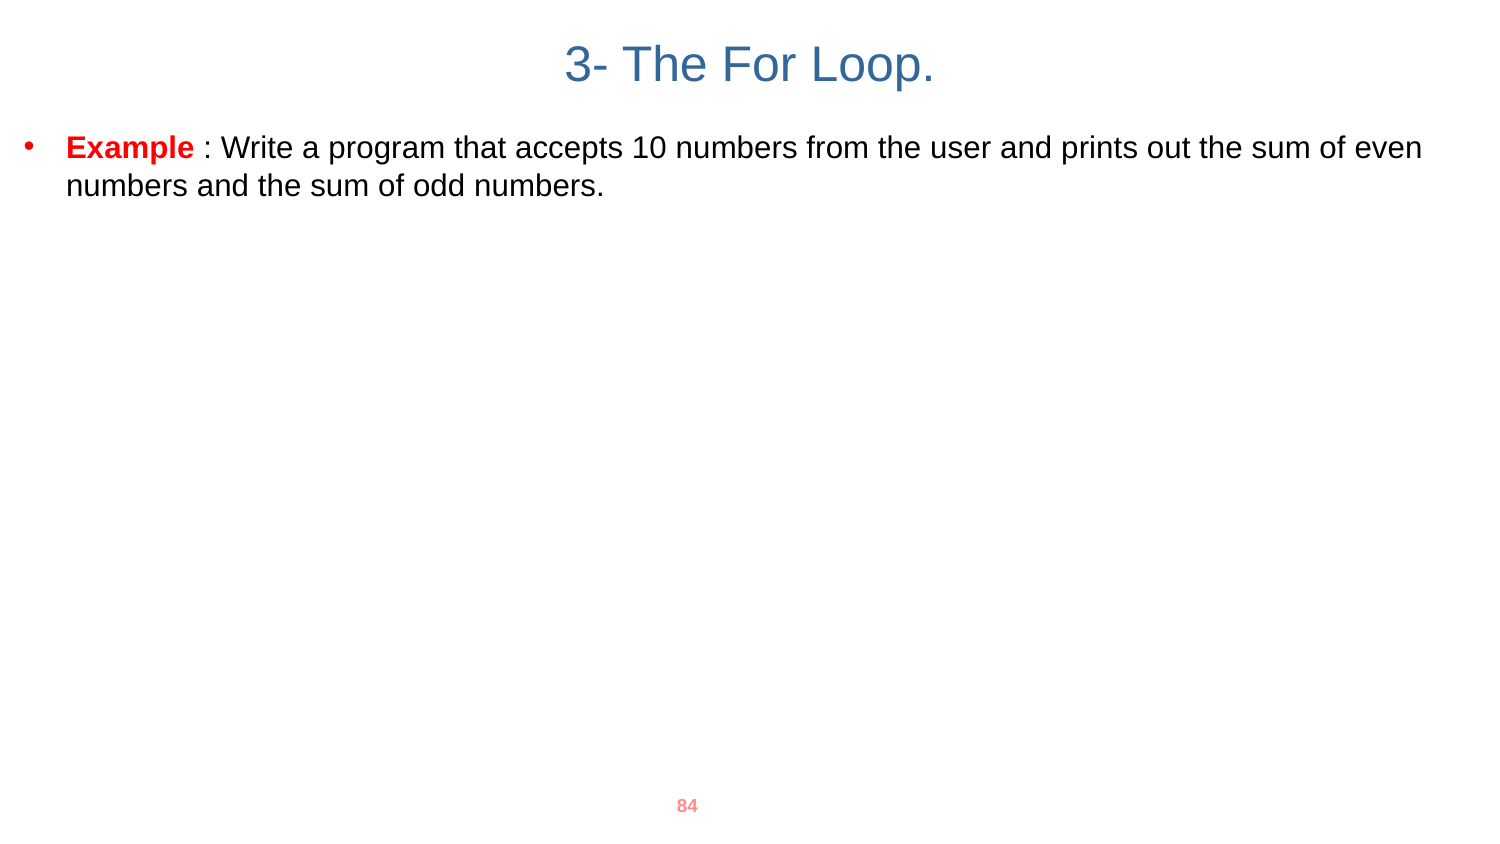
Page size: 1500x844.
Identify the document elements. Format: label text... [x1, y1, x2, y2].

title 3- The For Loop. [243, 9, 1257, 113]
text_box Example : Write a program that accepts 10 numbers from the user and prints out the sum of even numbers and the sum of odd numbers. [12, 121, 1463, 207]
slide_number 84 [512, 782, 863, 827]
